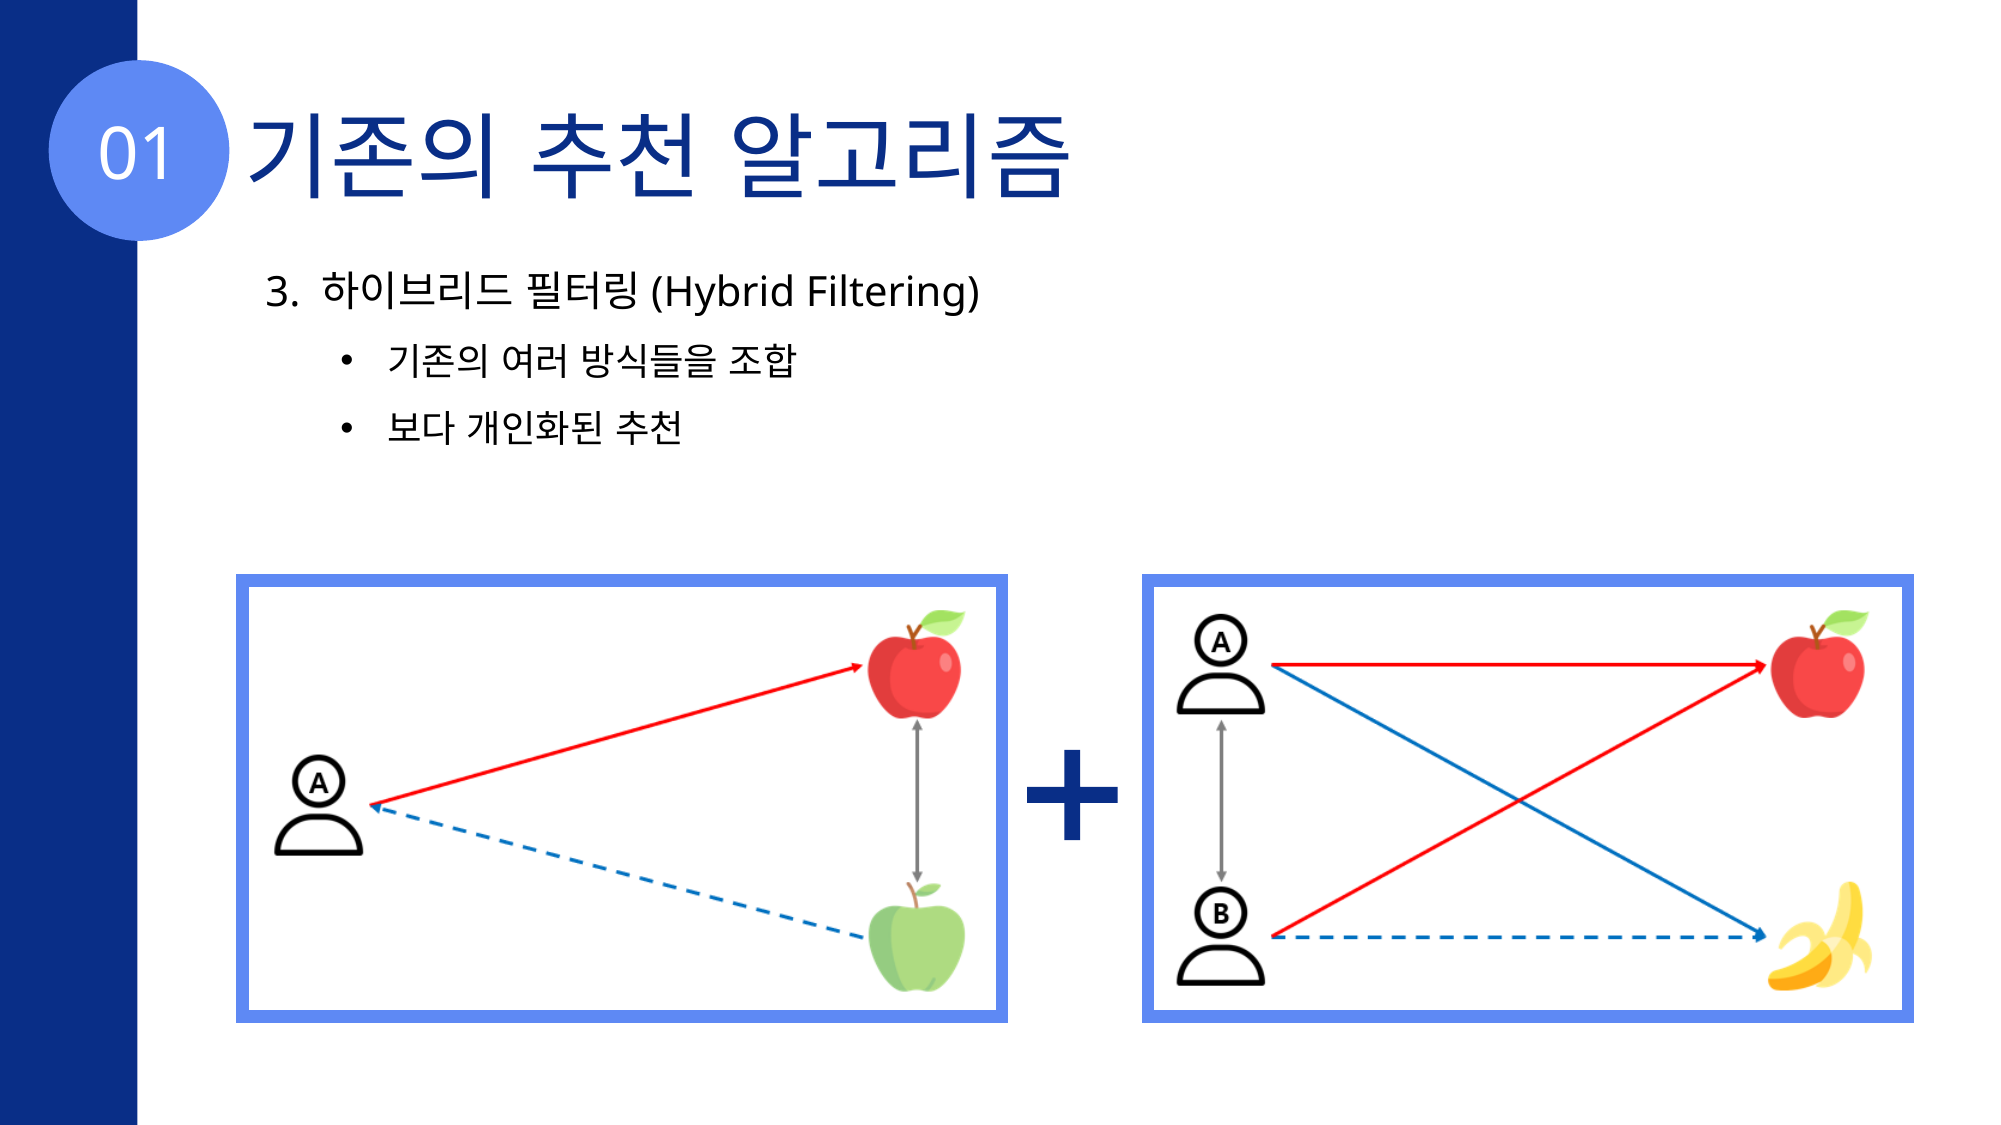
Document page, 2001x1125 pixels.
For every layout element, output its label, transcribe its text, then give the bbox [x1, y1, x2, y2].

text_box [242, 580, 1003, 1017]
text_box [1147, 580, 1908, 1017]
text_box 기존의 추천 알고리즘 [229, 52, 1404, 270]
text_box 01 [47, 59, 229, 242]
text_box [1026, 749, 1119, 841]
text_box [0, 0, 138, 1125]
text_box 3. 하이브리드 필터링(Hybrid Filtering) 기존의 여러 방식들을 조합 보다 개인화된 추천 [250, 232, 1731, 458]
